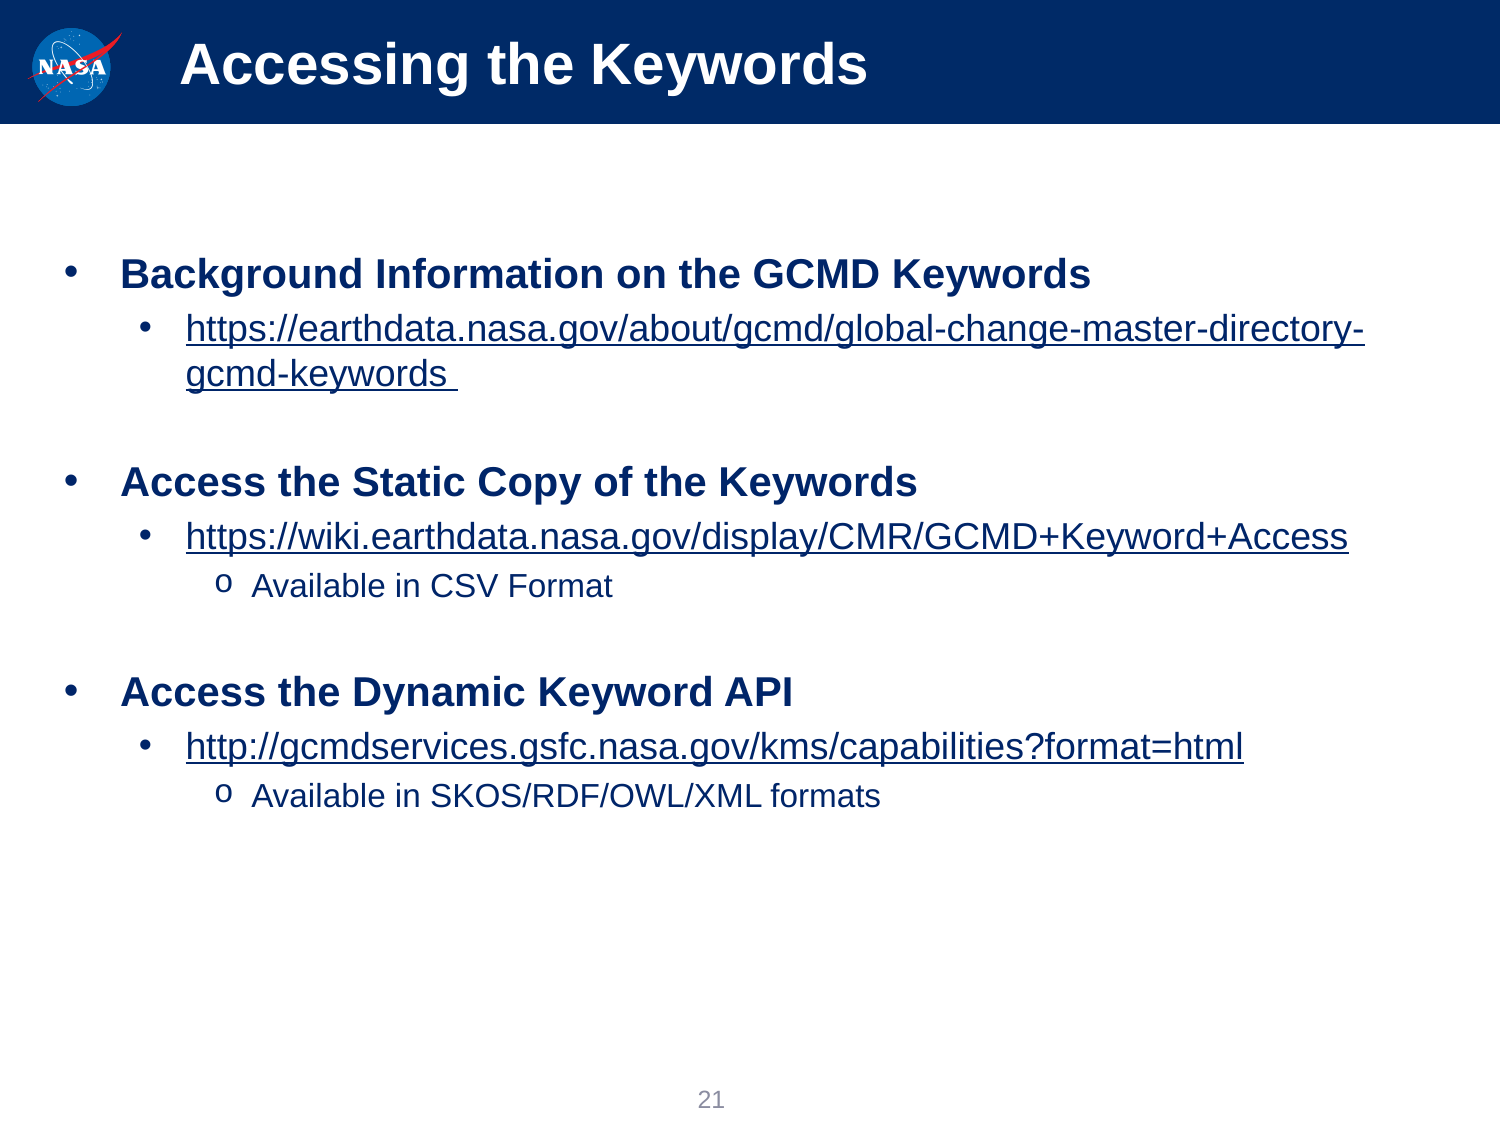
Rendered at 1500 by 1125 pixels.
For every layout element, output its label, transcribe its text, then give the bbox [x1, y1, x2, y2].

list Background Information on the GCMD Keywords https://earthdata.nasa.gov/about/gcmd/global-change-master-directory-gcmd-keywords Access the Static Copy of the Keywords https://wiki.earthdata.nasa.gov/display/CMR/GCMD+Keyword+Access Available in CSV Format Access the Dynamic Keyword API http://gcmdservices.gsfc.nasa.gov/kms/capabilities?format=html Available in SKOS/RDF/OWL/XML formats [48, 239, 1435, 1037]
title Accessing the Keywords [164, 20, 1378, 103]
picture [0, 0, 1500, 124]
slide_number 21 [555, 1077, 868, 1120]
